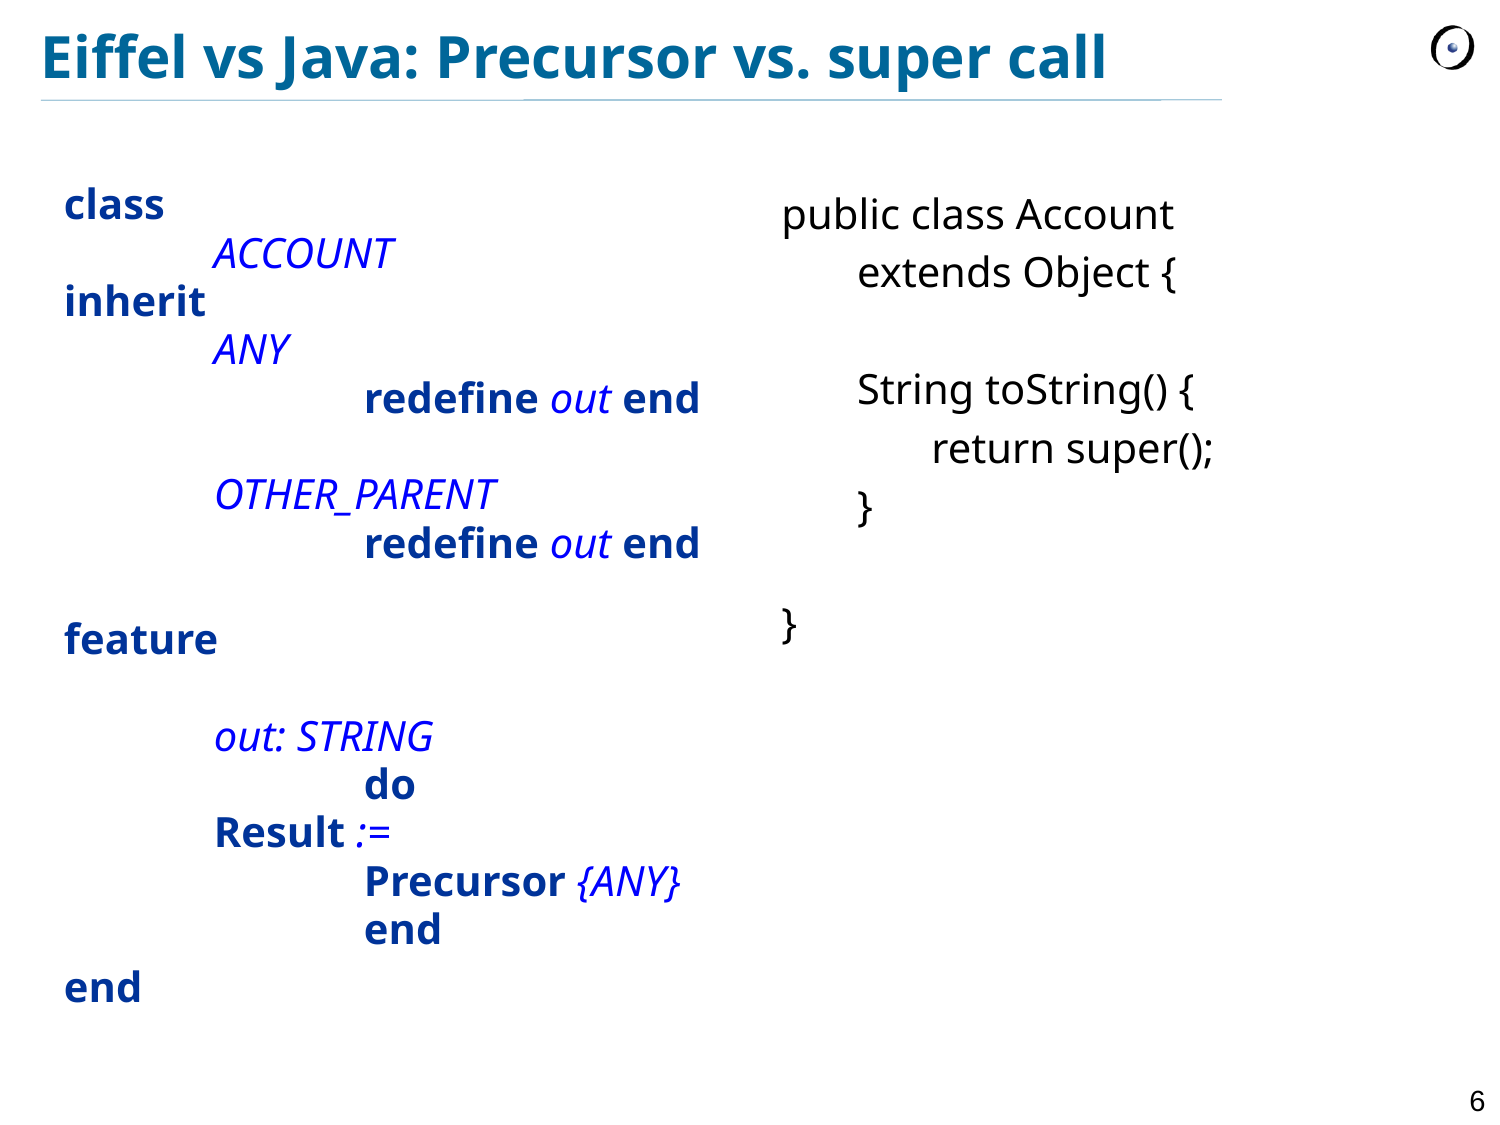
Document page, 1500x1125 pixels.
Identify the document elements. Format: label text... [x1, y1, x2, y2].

list class ACCOUNT inherit ANY redefine out end OTHER_PARENT redefine out end feature out: STRING do Result := Precursor {ANY} end end [48, 180, 742, 1071]
list public class Account extends Object { String toString() { return super(); } } [766, 180, 1460, 1071]
picture [1429, 20, 1476, 72]
title Eiffel vs Java: Precursor vs. super call [40, 18, 1373, 92]
